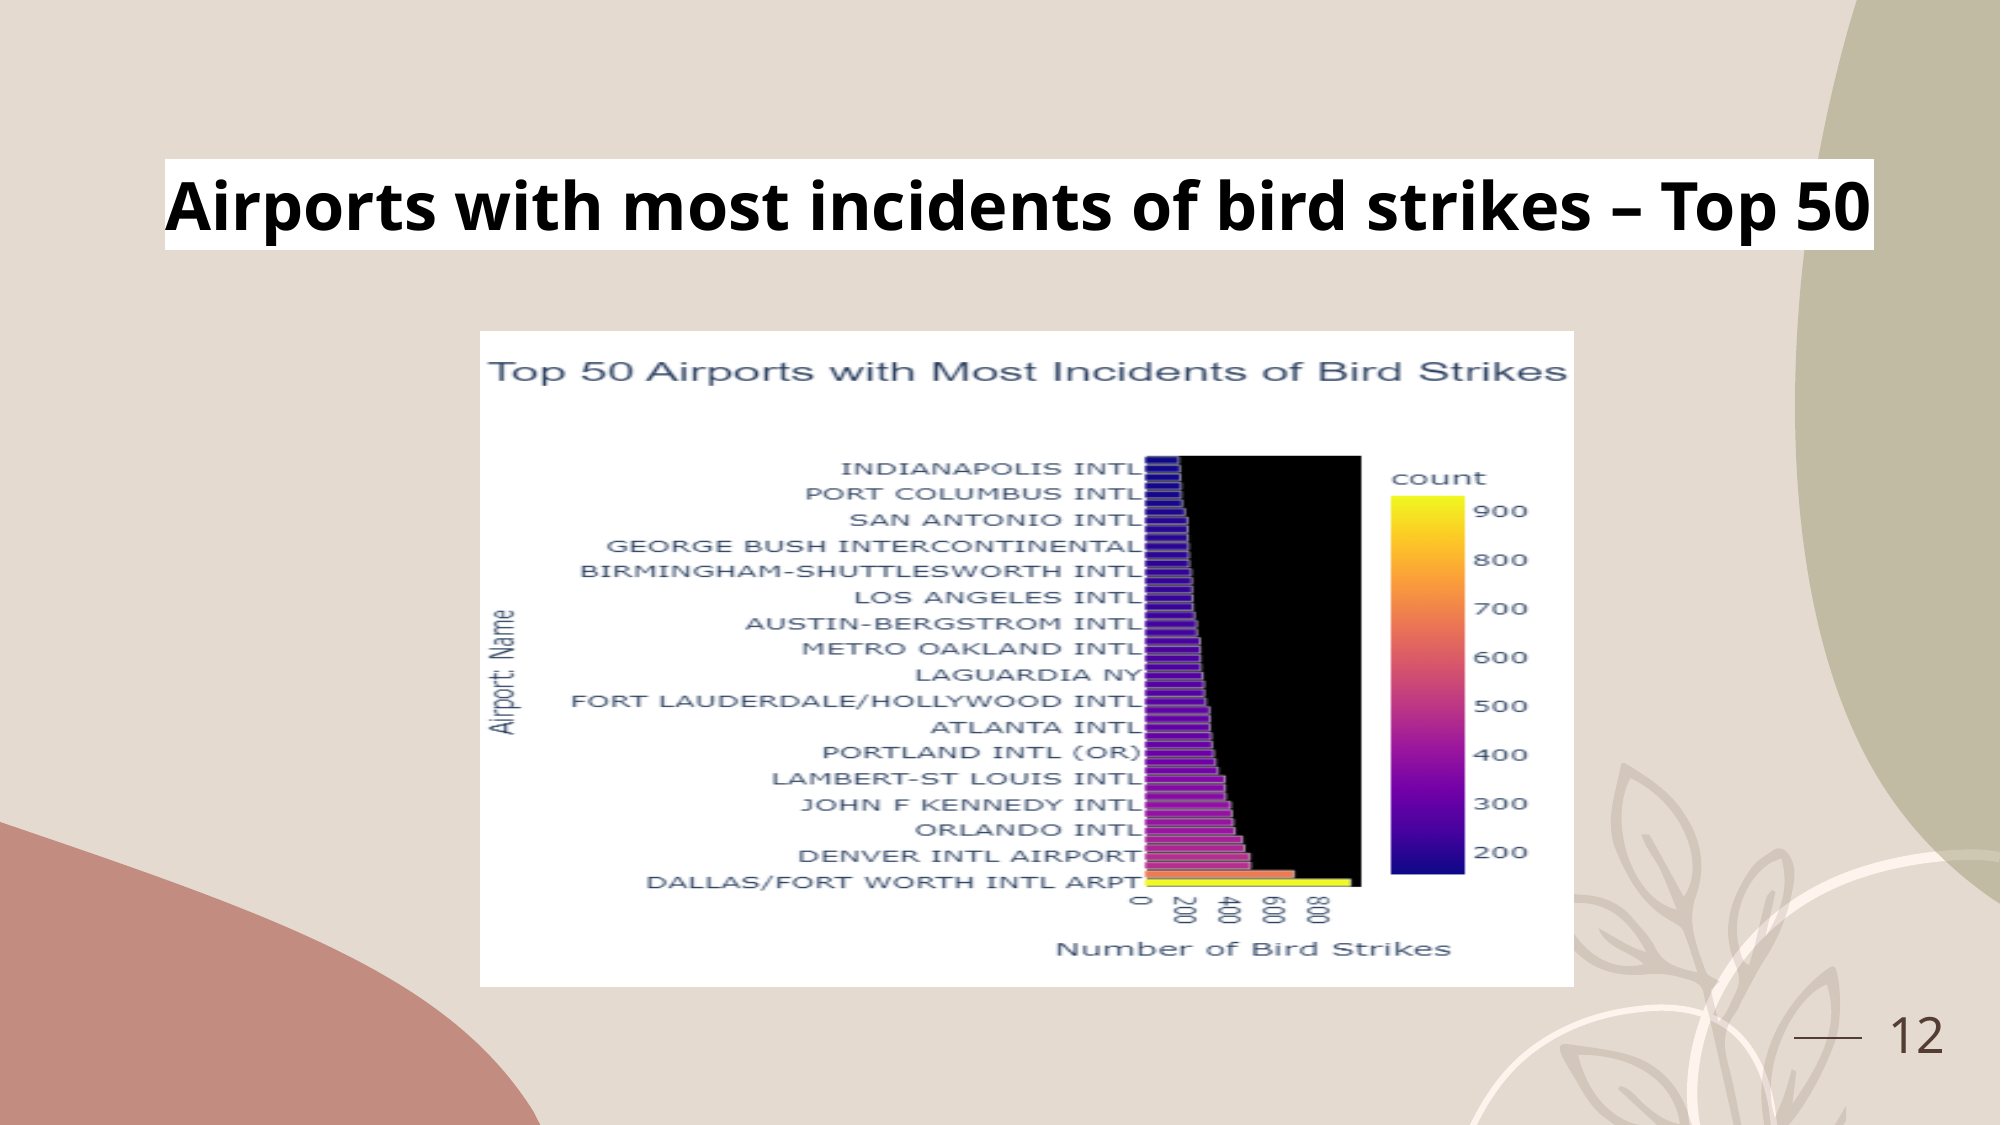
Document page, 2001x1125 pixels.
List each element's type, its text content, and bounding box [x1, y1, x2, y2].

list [480, 331, 1574, 988]
slide_number 12 [1862, 964, 1971, 1112]
title Airports with most incidents of bird strikes – Top 50 [150, 182, 2000, 332]
